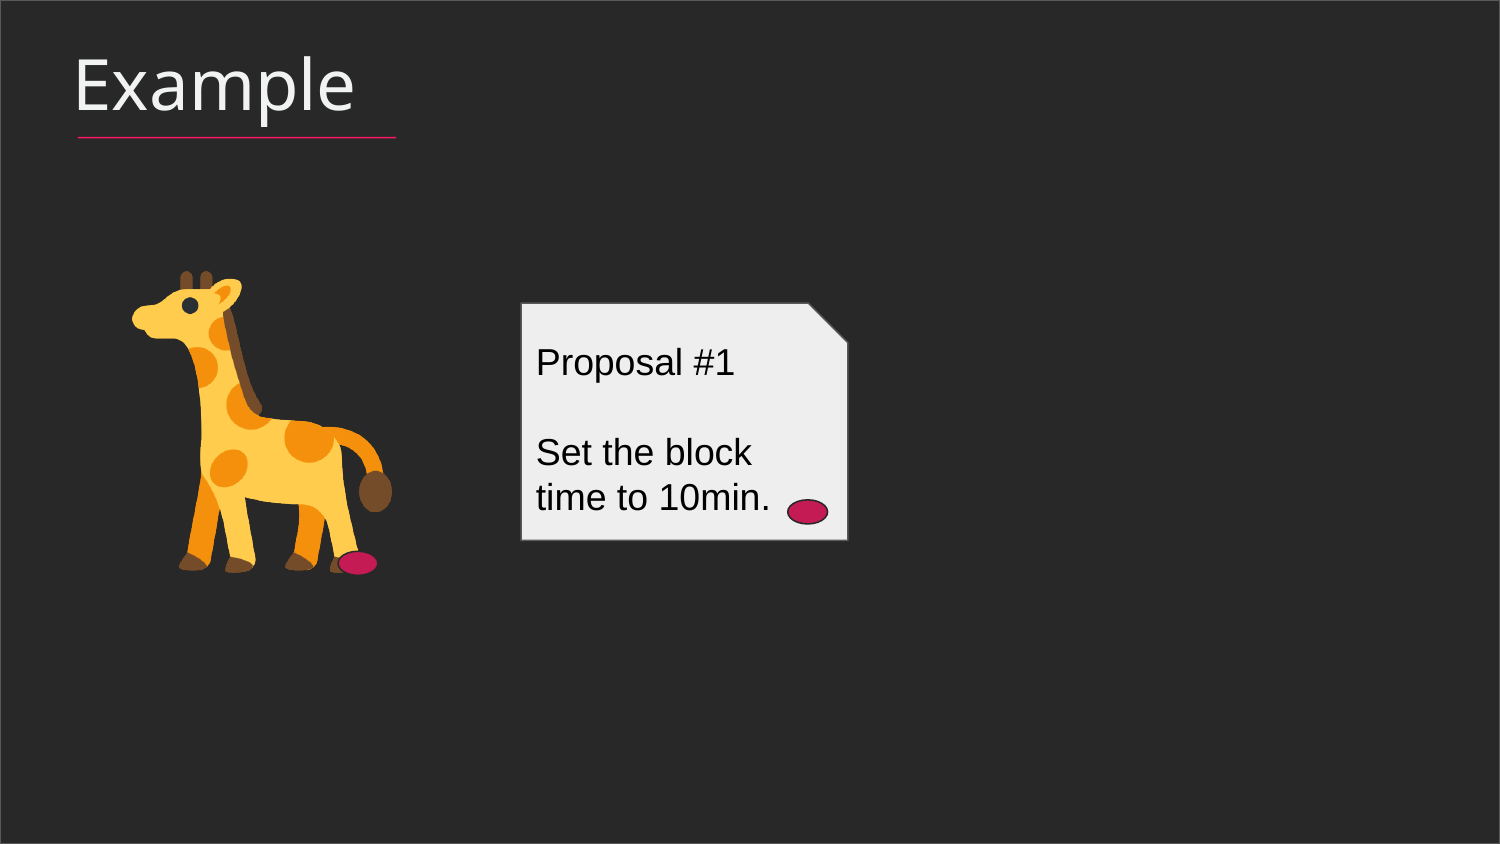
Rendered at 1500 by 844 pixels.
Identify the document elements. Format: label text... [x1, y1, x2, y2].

picture [116, 270, 419, 573]
text_box Proposal #1 Set the block time to 10min. [521, 303, 848, 541]
text_box [787, 499, 828, 524]
text_box [77, 190, 1330, 789]
text_box Example [57, 24, 1124, 138]
